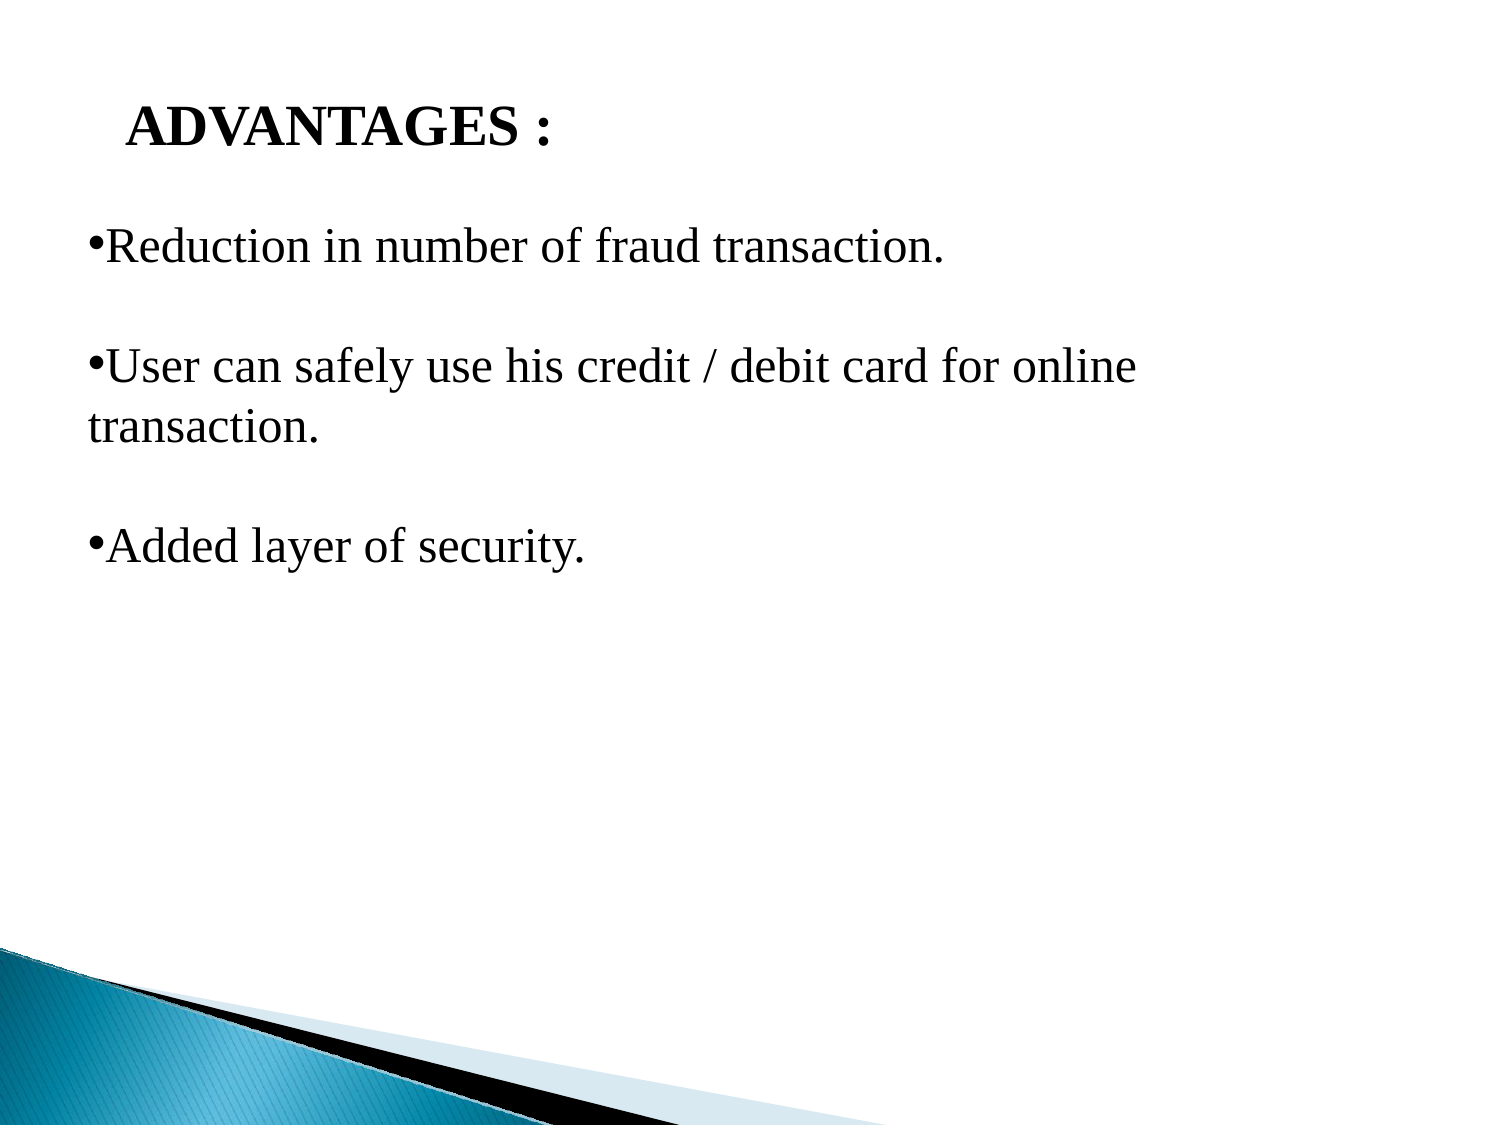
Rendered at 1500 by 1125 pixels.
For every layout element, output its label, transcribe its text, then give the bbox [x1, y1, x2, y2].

title ADVANTAGES : [125, 87, 990, 159]
picture [0, 948, 558, 1125]
list Reduction in number of fraud transaction. User can safely use his credit / debit card for online transaction. Added layer of security. [87, 212, 1378, 622]
